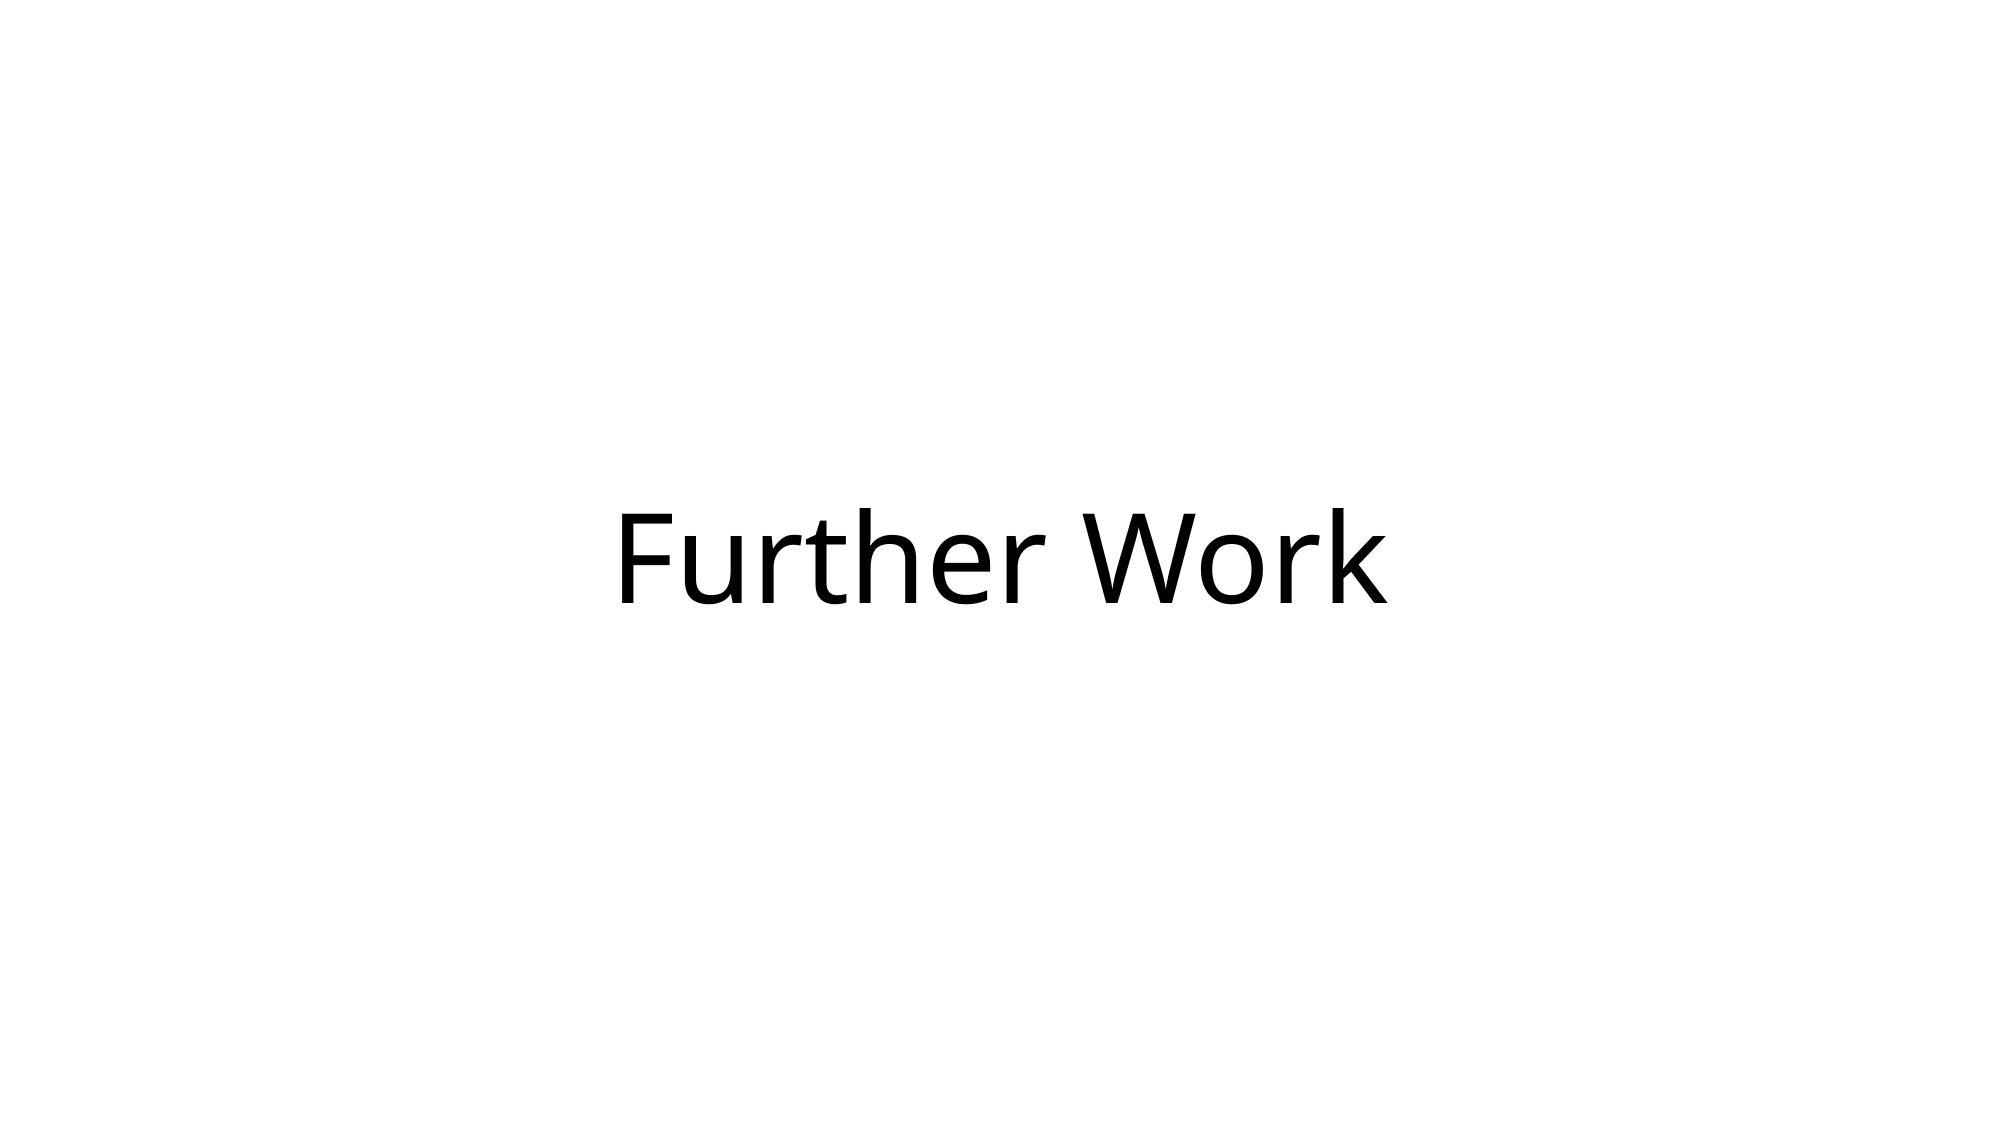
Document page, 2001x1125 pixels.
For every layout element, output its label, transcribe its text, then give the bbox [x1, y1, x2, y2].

title Further Work [249, 486, 1750, 639]
